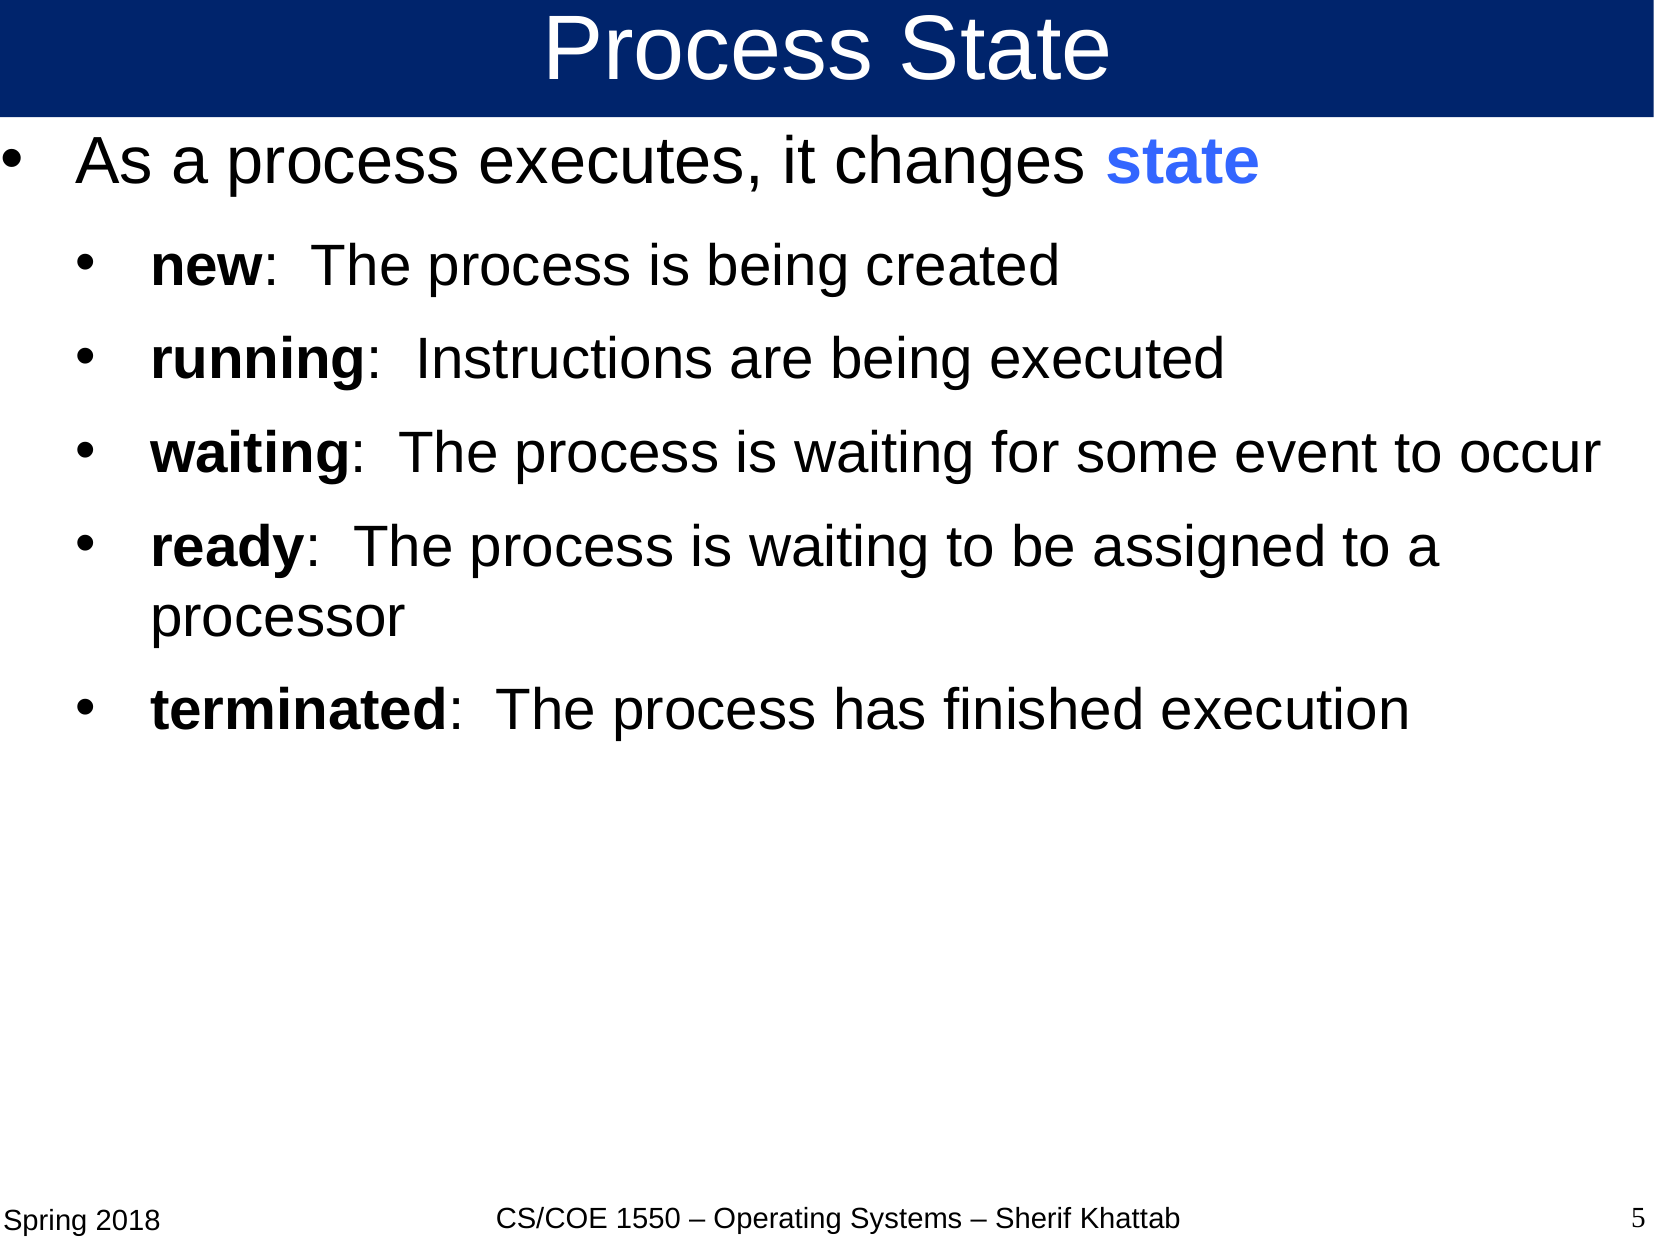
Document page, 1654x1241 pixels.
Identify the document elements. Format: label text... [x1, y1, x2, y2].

list As a process executes, it changes state new: The process is being created running: Instructions are being executed waiting: The process is waiting for some event to occur ready: The process is waiting to be assigned to a processor terminated: The process has finished execution [0, 117, 1654, 1195]
slide_number Spring 2018 [2, 1206, 384, 1241]
title Process State [0, 0, 1654, 117]
footer CS/COE 1550 – Operating Systems – Sherif Khattab [460, 1201, 1217, 1241]
slide_number 5 [1265, 1200, 1647, 1241]
